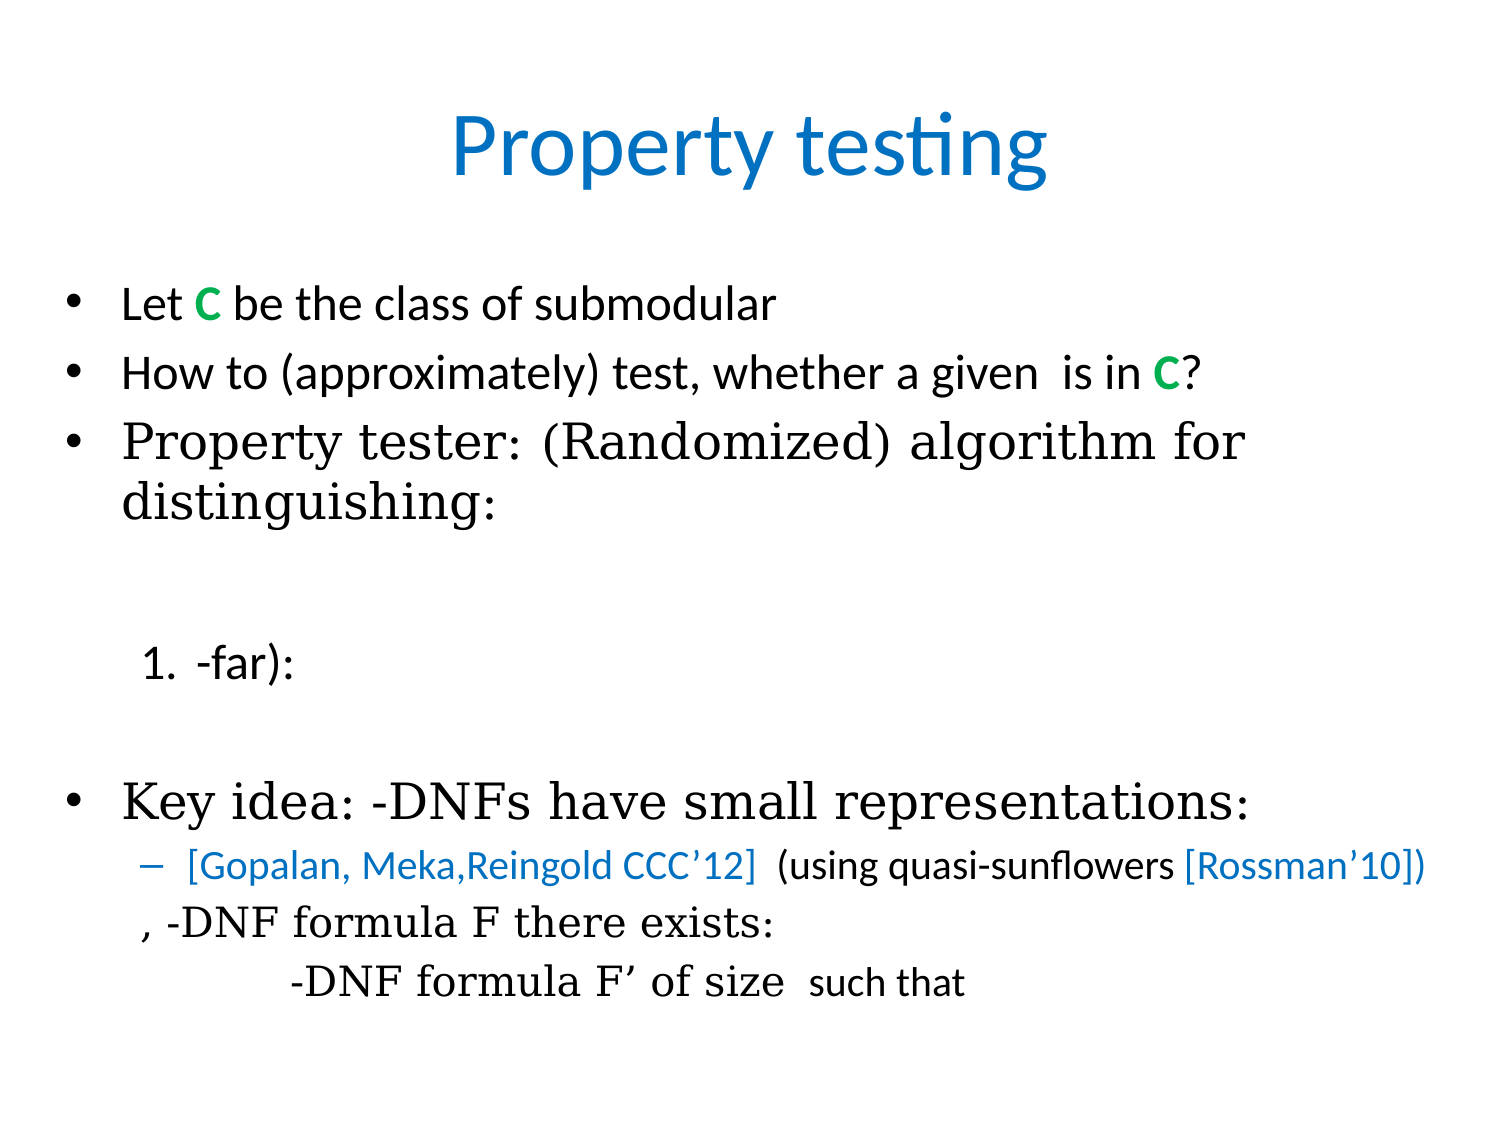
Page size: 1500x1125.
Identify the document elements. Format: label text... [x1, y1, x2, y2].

title Property testing [75, 45, 1425, 233]
